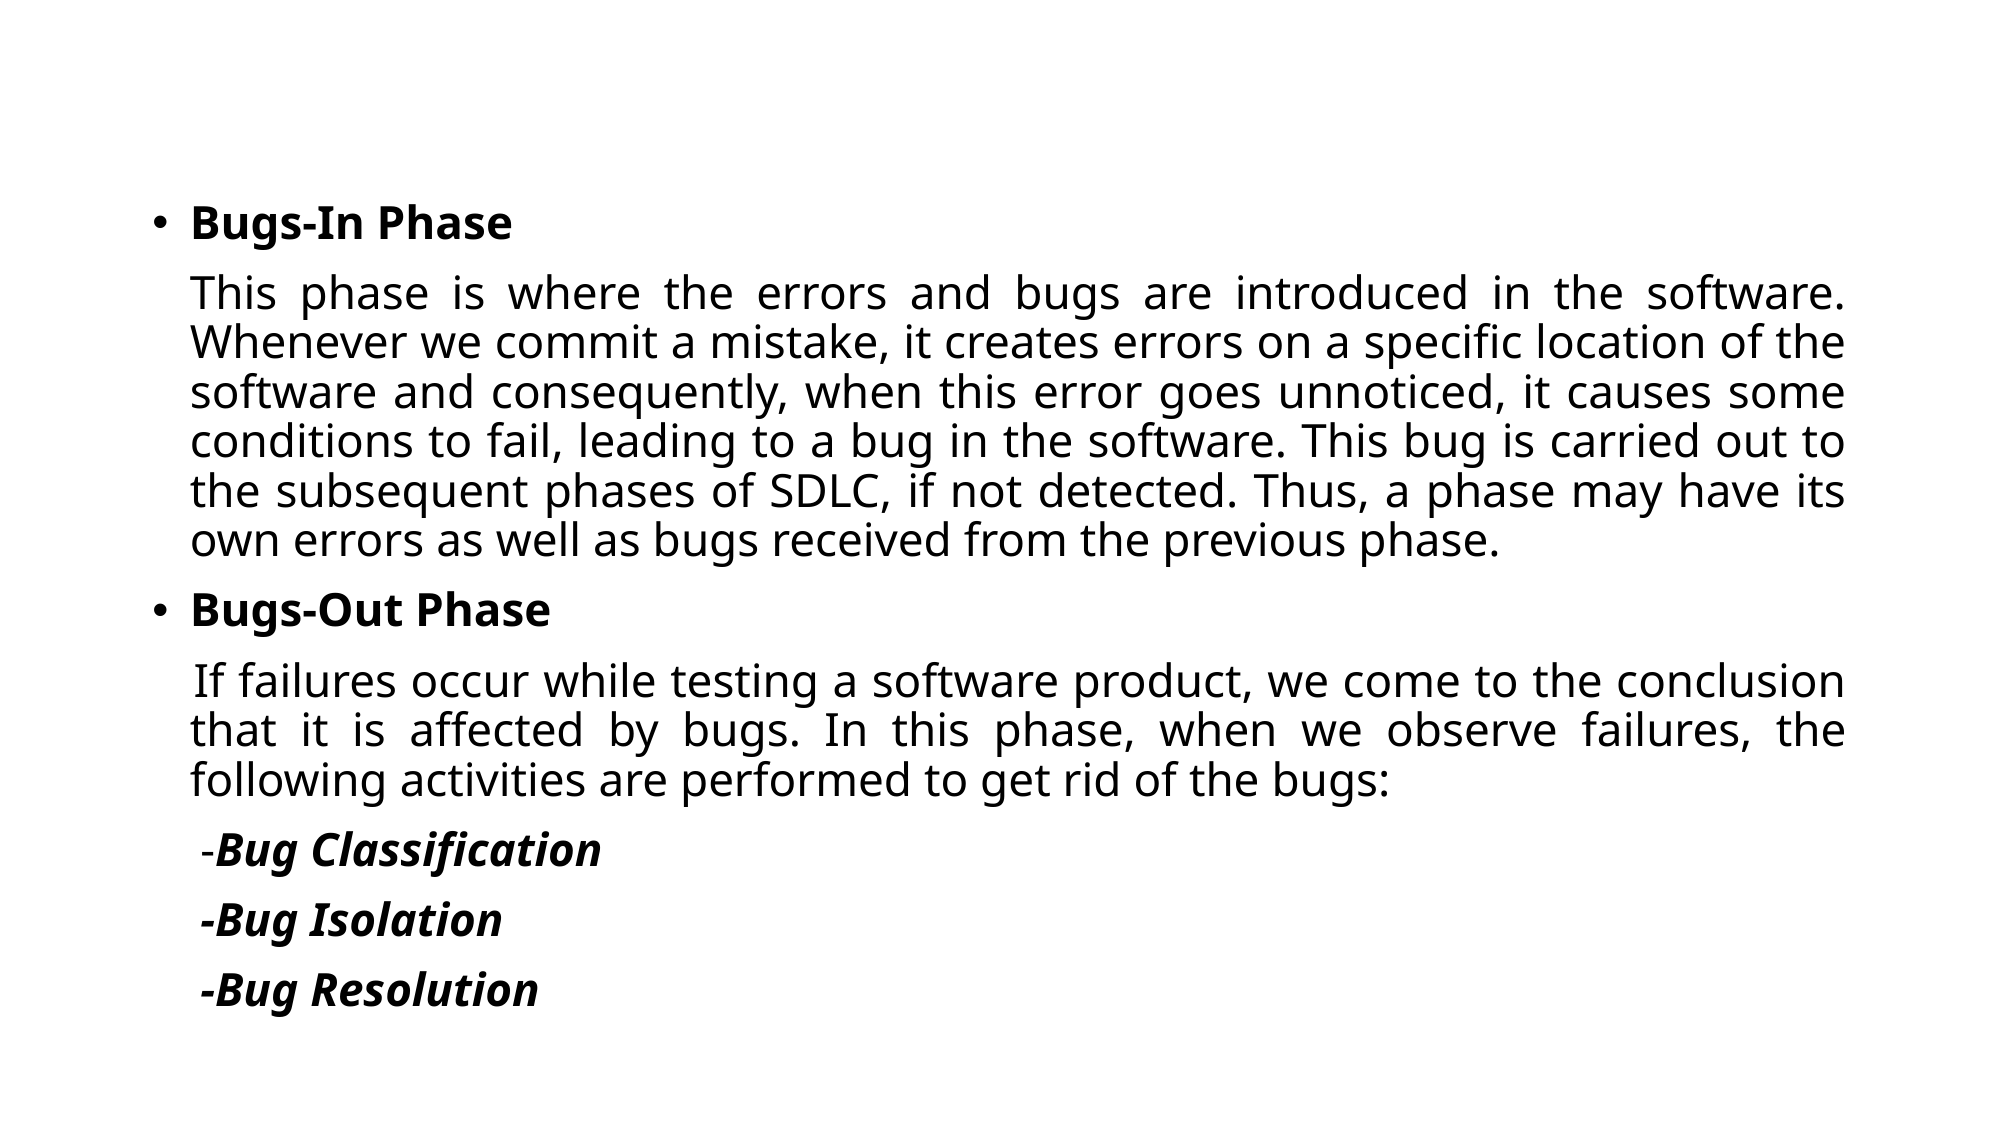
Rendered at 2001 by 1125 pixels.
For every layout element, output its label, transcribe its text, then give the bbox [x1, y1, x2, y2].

list Bugs-In Phase This phase is where the errors and bugs are introduced in the software. Whenever we commit a mistake, it creates errors on a specific location of the software and consequently, when this error goes unnoticed, it causes some conditions to fail, leading to a bug in the software. This bug is carried out to the subsequent phases of SDLC, if not detected. Thus, a phase may have its own errors as well as bugs received from the previous phase. Bugs-Out Phase If failures occur while testing a software product, we come to the conclusion that it is affected by bugs. In this phase, when we observe failures, the following activities are performed to get rid of the bugs: -Bug Classification -Bug Isolation -Bug Resolution [137, 192, 1863, 1014]
